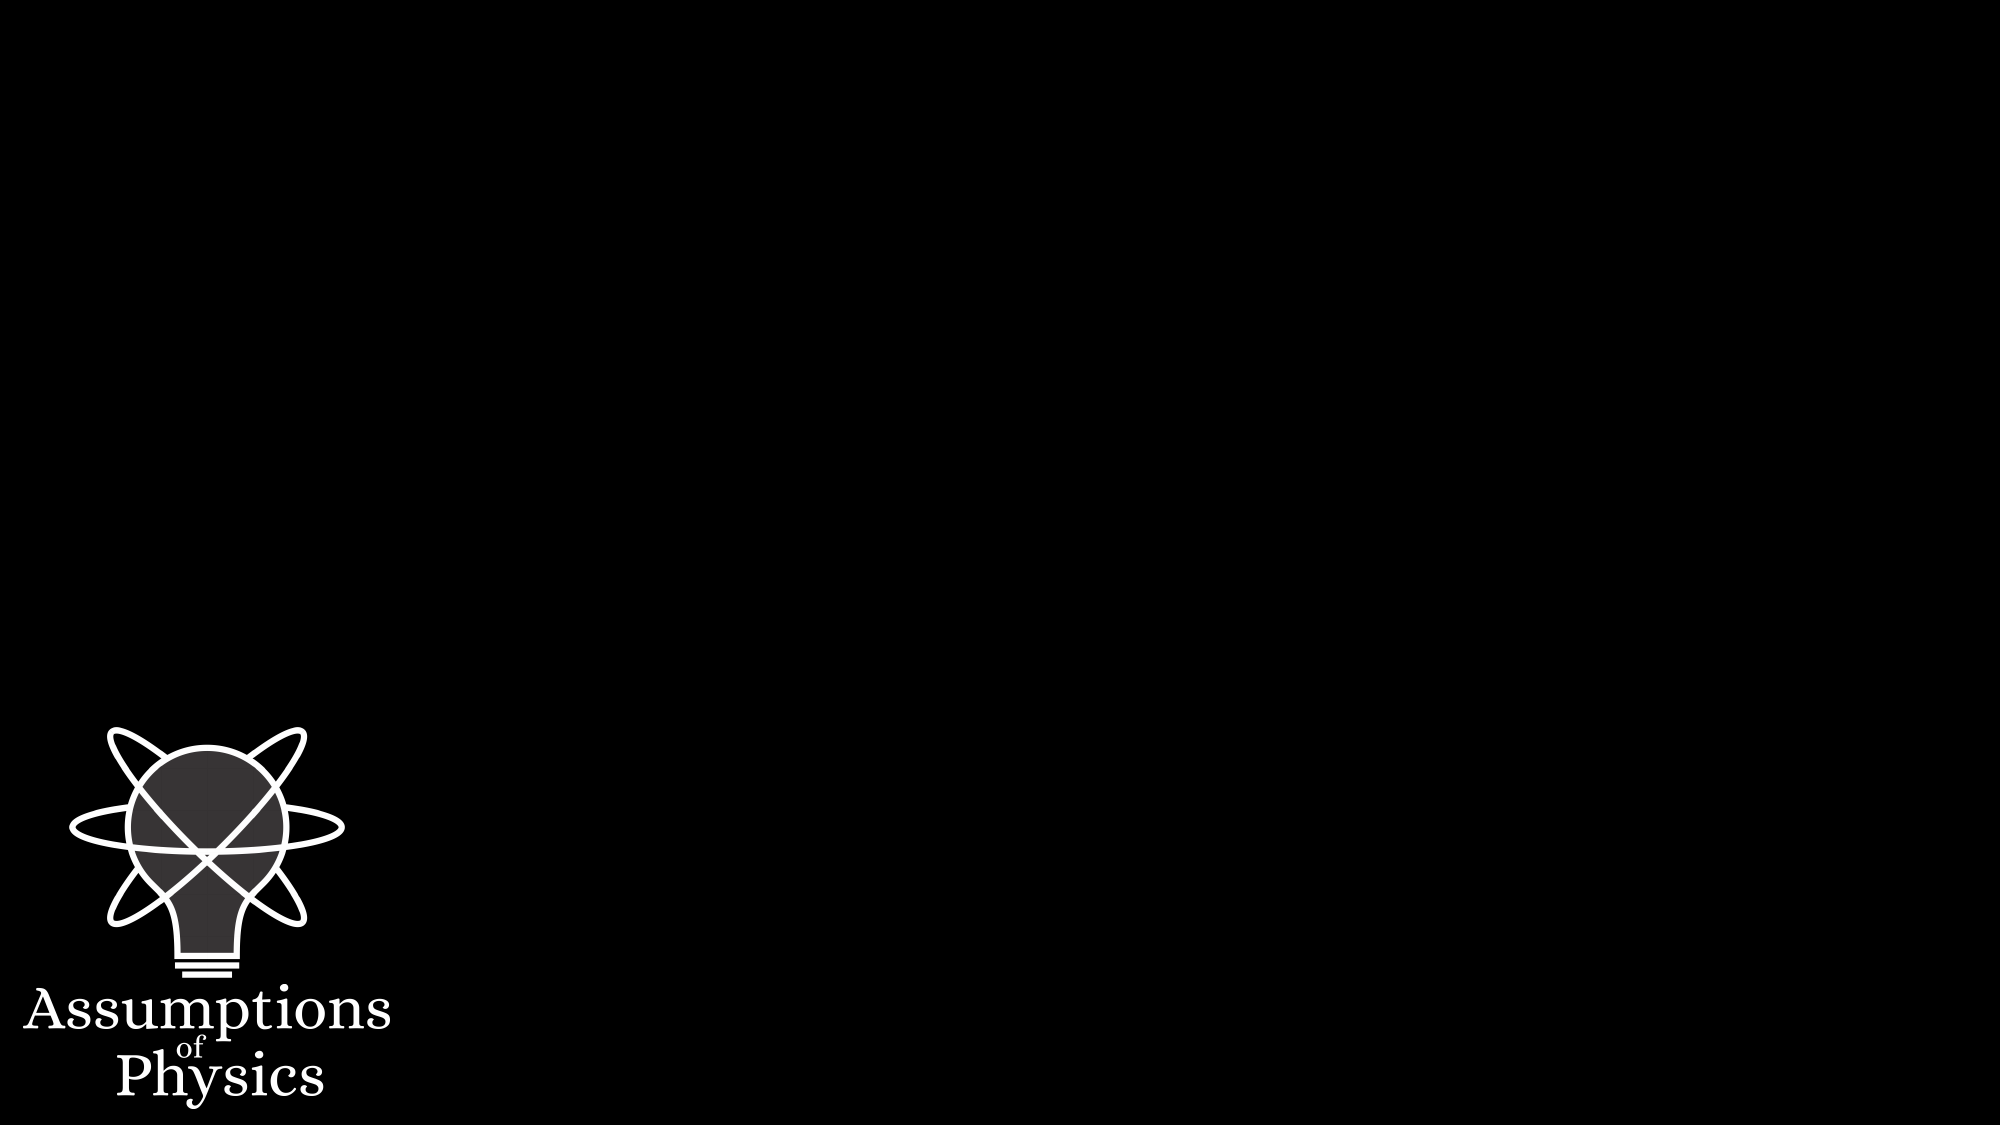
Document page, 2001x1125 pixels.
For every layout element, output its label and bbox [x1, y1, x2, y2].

picture [23, 984, 390, 1109]
picture [69, 727, 345, 978]
